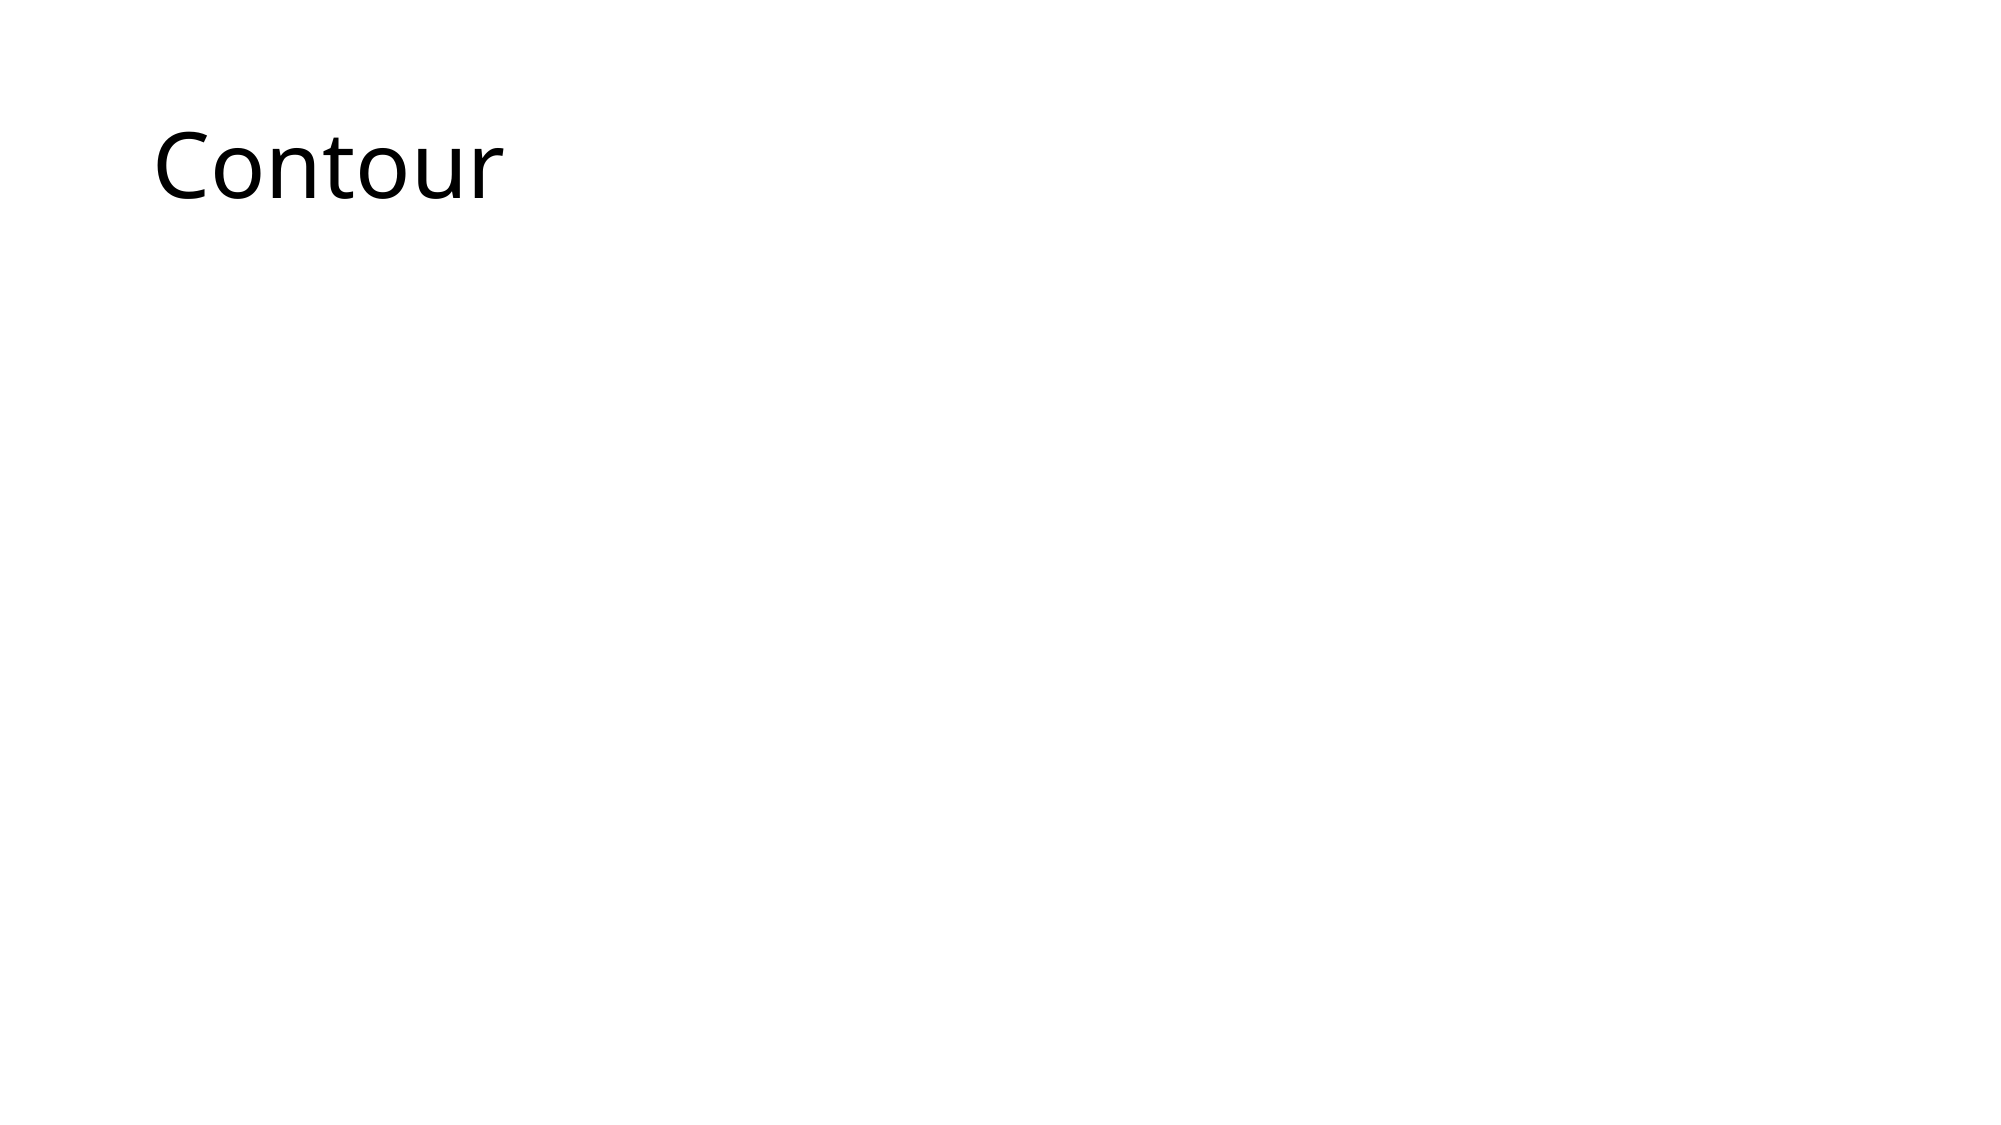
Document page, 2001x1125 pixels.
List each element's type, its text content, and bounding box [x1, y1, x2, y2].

title Contour [137, 59, 1863, 278]
